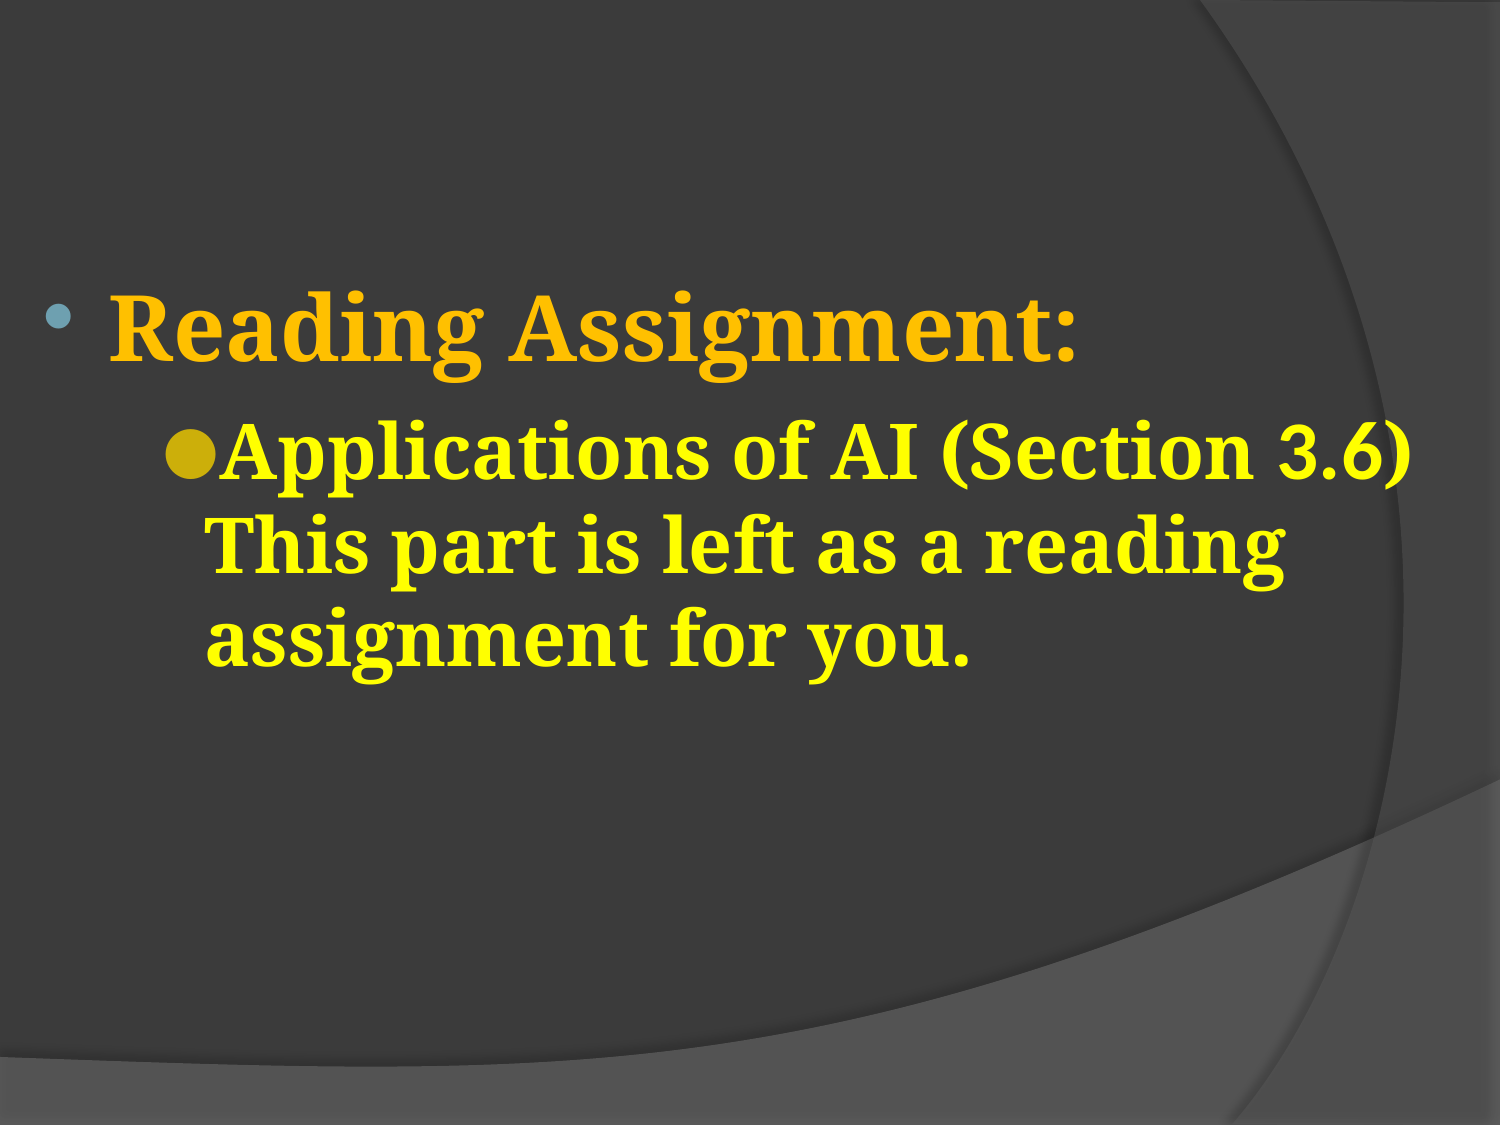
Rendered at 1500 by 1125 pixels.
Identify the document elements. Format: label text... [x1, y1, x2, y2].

list Reading Assignment: Applications of AI (Section 3.6) This part is left as a reading assignment for you. [24, 262, 1475, 1005]
